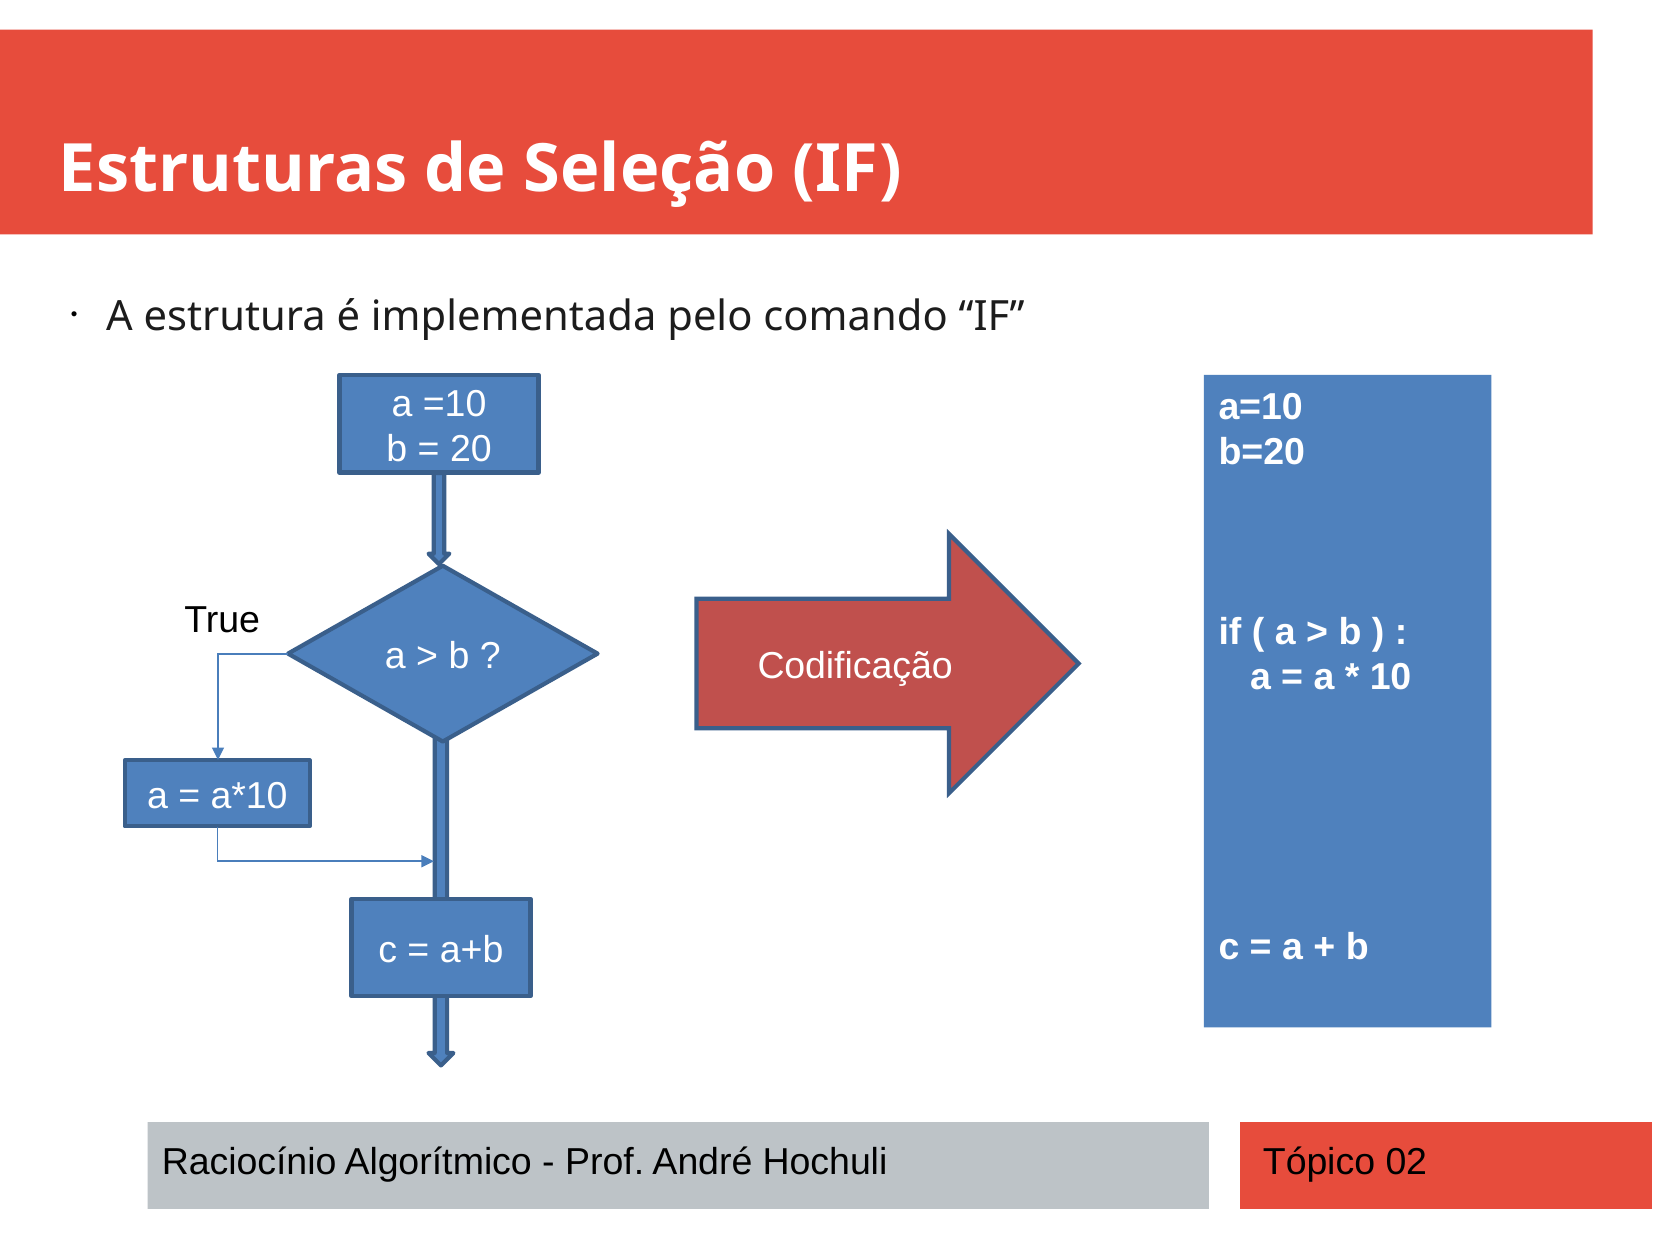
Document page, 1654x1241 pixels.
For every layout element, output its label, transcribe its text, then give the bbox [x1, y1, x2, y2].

text_box [217, 826, 434, 868]
text_box a > b ? [288, 565, 598, 742]
text_box Codificação [694, 528, 1082, 799]
text_box A estrutura é implementada pelo comando “IF” [70, 288, 1575, 1068]
text_box Tópico 02 [1248, 1129, 1622, 1188]
text_box [434, 738, 448, 898]
text_box a=10 b=20 if ( a > b ) : a = a * 10 c = a + b [1203, 374, 1492, 1028]
text_box c = a+b [351, 898, 531, 997]
text_box [428, 473, 450, 565]
text_box [428, 997, 454, 1066]
text_box True [161, 587, 283, 646]
text_box a =10 b = 20 [339, 374, 539, 473]
text_box Estruturas de Seleção (IF) [59, 59, 1593, 205]
text_box Raciocínio Algorítmico - Prof. André Hochuli [147, 1129, 1203, 1188]
text_box a = a*10 [124, 760, 310, 827]
text_box [211, 653, 289, 760]
